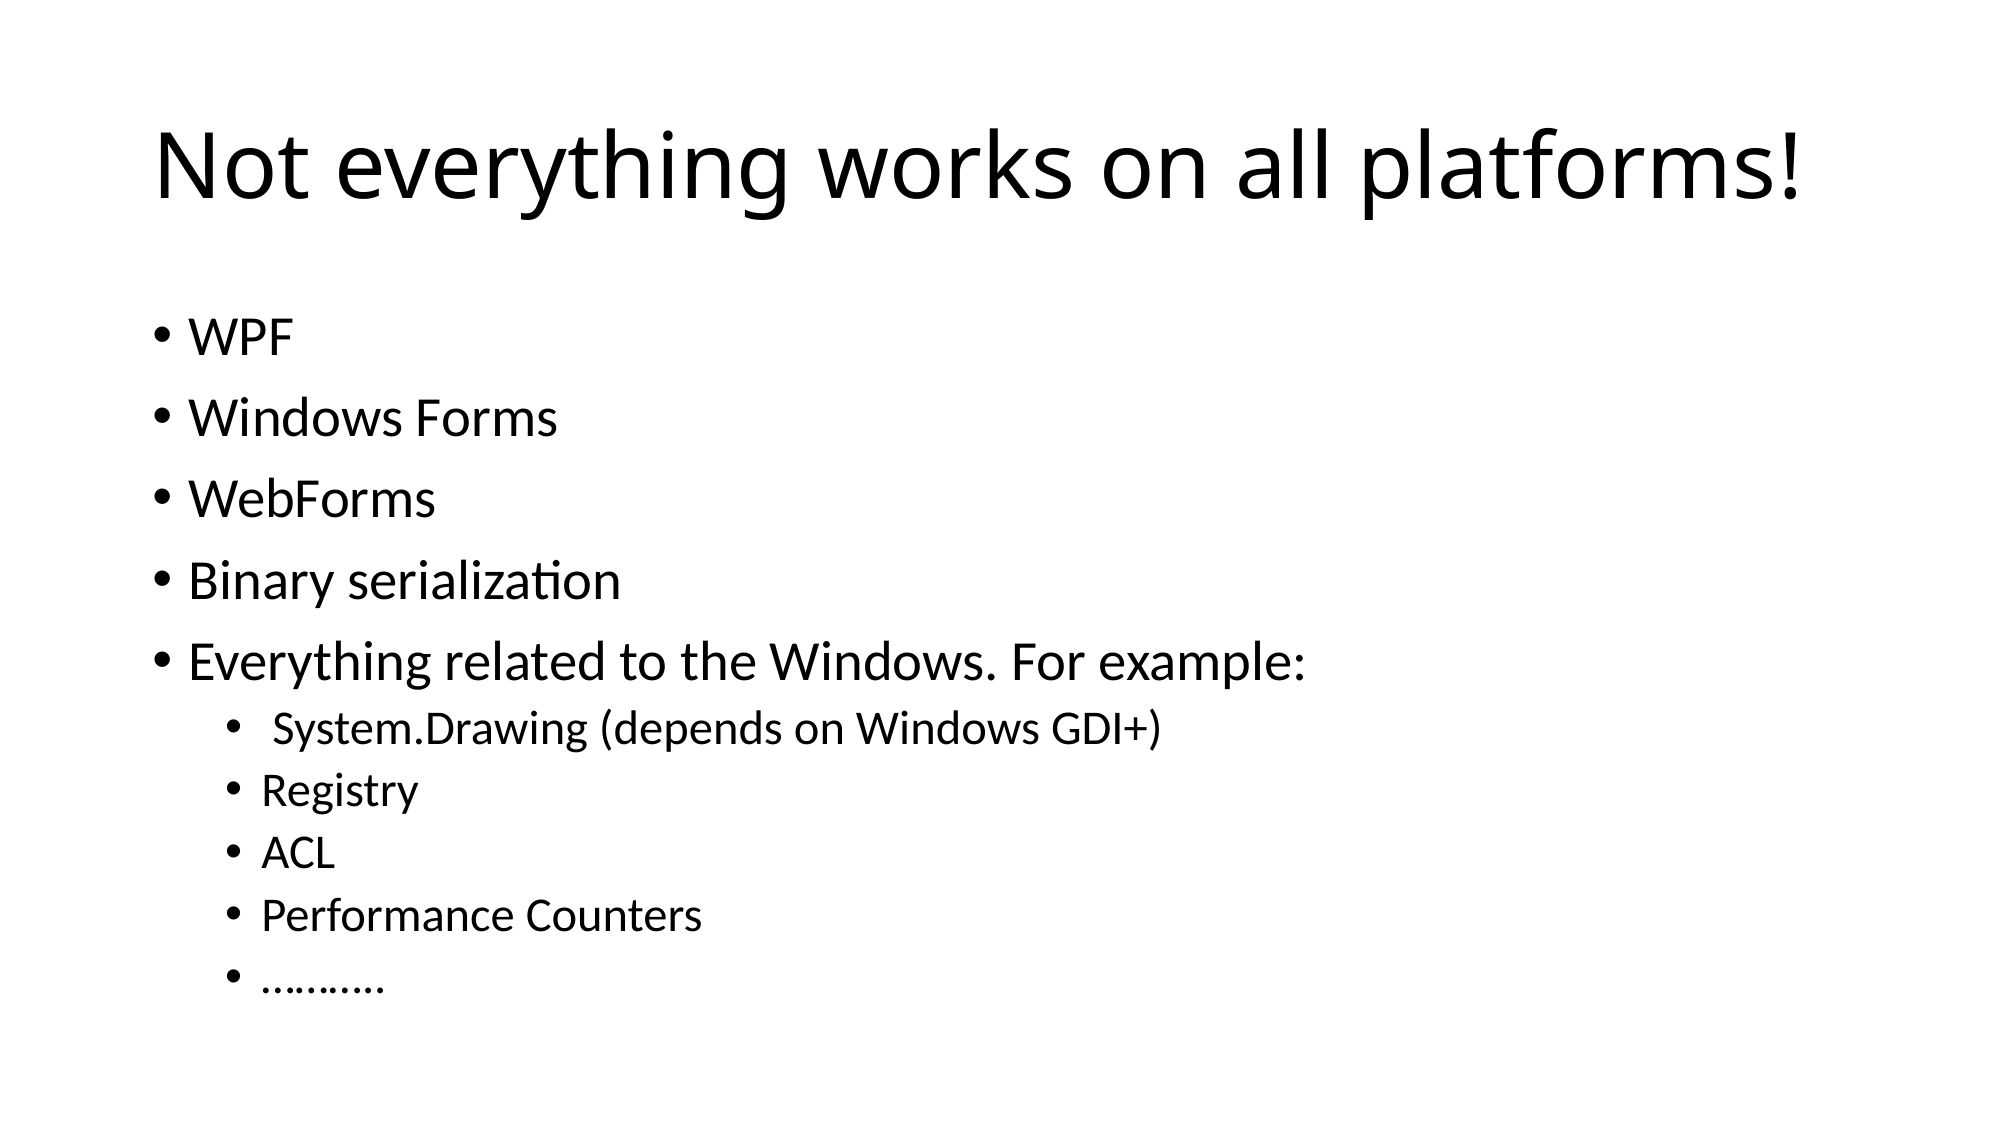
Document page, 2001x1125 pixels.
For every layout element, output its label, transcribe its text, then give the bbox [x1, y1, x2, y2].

list WPF Windows Forms WebForms Binary serialization Everything related to the Windows. For example: System.Drawing (depends on Windows GDI+) Registry ACL Performance Counters ……….. [137, 299, 1863, 1014]
title Not everything works on all platforms! [137, 59, 1863, 278]
